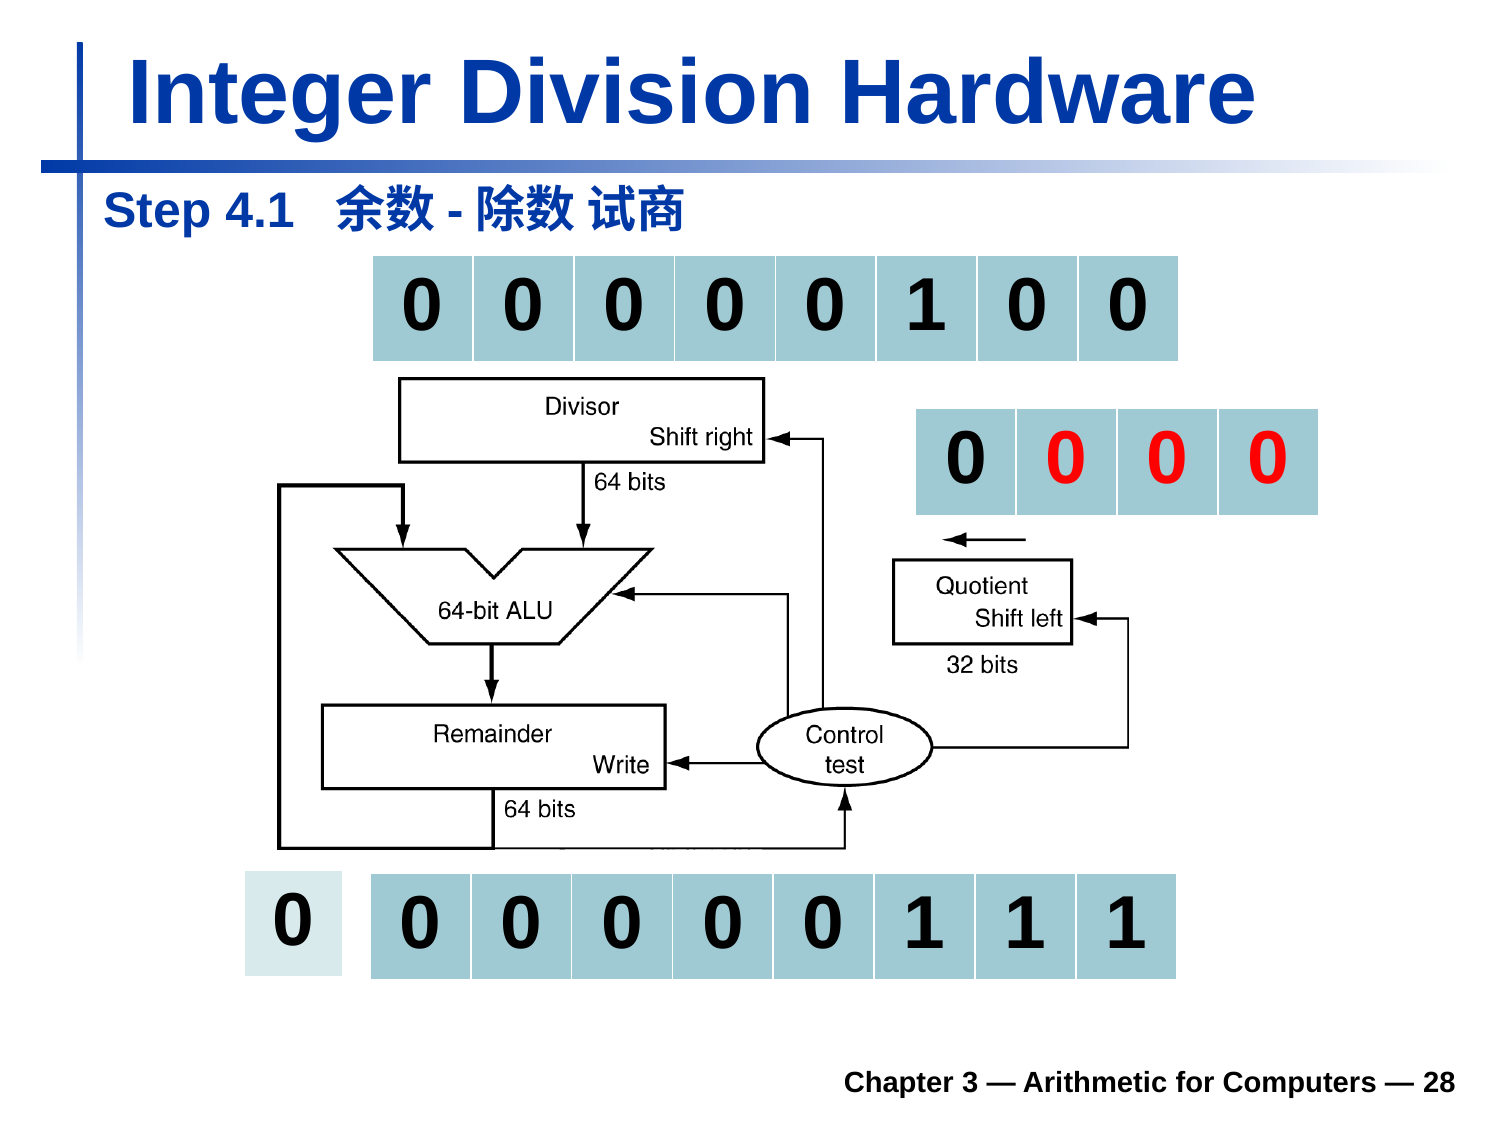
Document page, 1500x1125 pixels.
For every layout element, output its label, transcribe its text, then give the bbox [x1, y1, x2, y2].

table_header 1 [875, 874, 974, 979]
table_header 0 [371, 874, 470, 979]
table_header 1 [976, 874, 1075, 979]
table_header 0 [1133, 409, 1217, 515]
table_header 0 [373, 256, 472, 348]
table_header 1 [1077, 874, 1176, 979]
table_header 0 [572, 874, 672, 979]
footer Chapter 3 — Arithmetic for Computers — 28 [277, 1046, 1471, 1106]
table_header 1 [877, 256, 976, 348]
title Integer Division Hardware [112, 23, 1468, 149]
text_box Step 4.1 余数-除数 试商 [88, 170, 998, 246]
table_header 0 [774, 874, 873, 979]
table_header 0 [474, 256, 573, 348]
table_header 0 [675, 256, 775, 348]
table_header 0 [1079, 256, 1178, 361]
table_header 0 [1219, 409, 1318, 515]
table_header 0 [245, 871, 342, 976]
picture [277, 349, 1129, 850]
table_header 0 [575, 256, 674, 348]
table_header 0 [472, 874, 571, 979]
table_header 0 [978, 256, 1077, 348]
table_header 0 [673, 874, 772, 979]
table_header 0 [776, 256, 875, 348]
